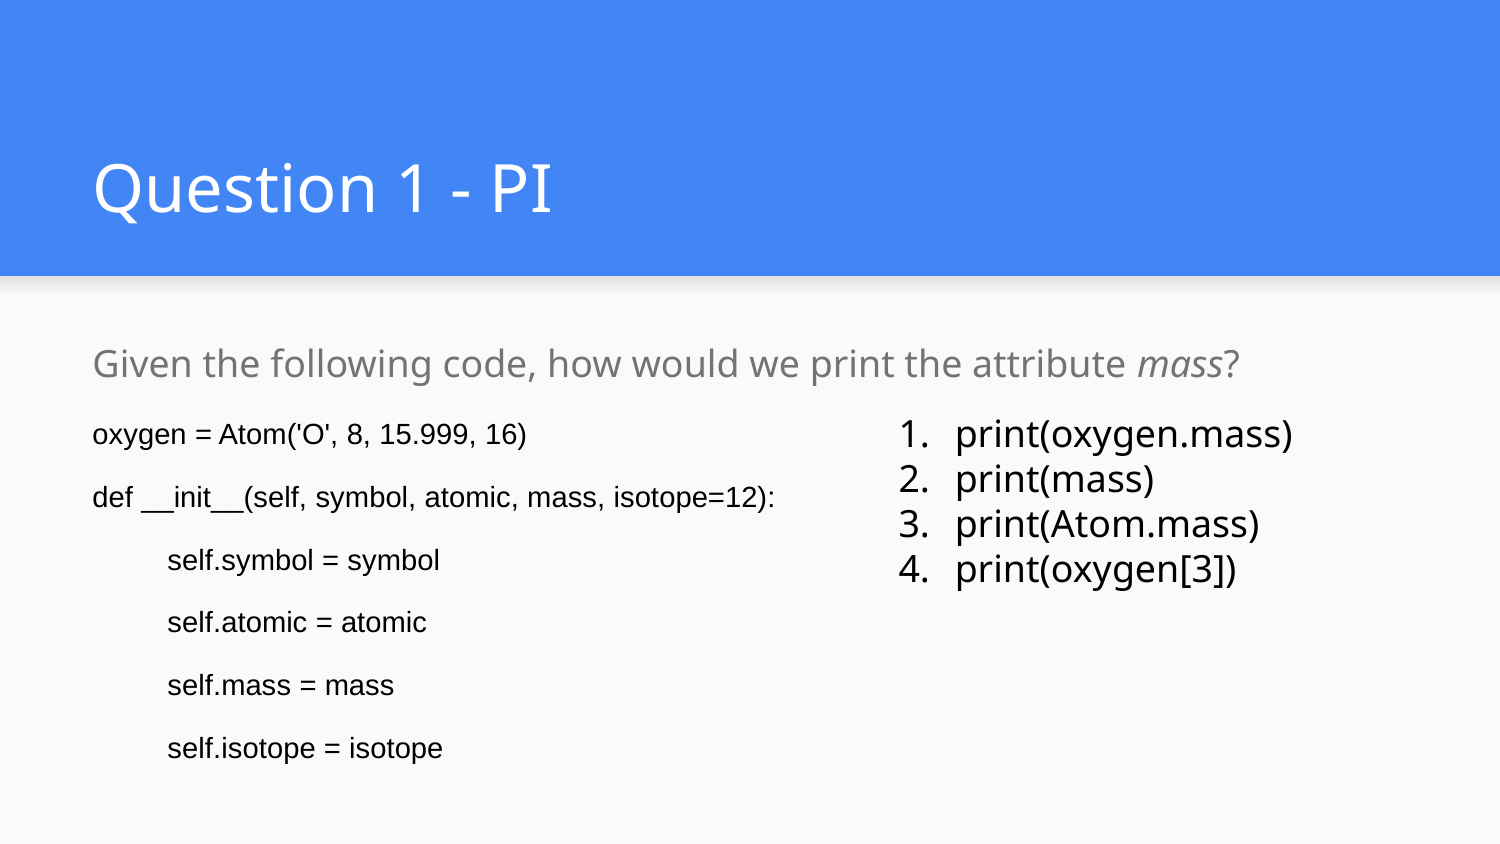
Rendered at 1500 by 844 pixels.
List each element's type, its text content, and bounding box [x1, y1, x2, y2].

title Question 1 - PI [77, 121, 1427, 248]
list Given the following code, how would we print the attribute mass? oxygen = Atom('O', 8, 15.999, 16) def __init__(self, symbol, atomic, mass, isotope=12): self.symbol = symbol self.atomic = atomic self.mass = mass self.isotope = isotope [77, 314, 1427, 819]
text_box print(oxygen.mass) print(mass) print(Atom.mass) print(oxygen[3]) [864, 395, 1444, 606]
